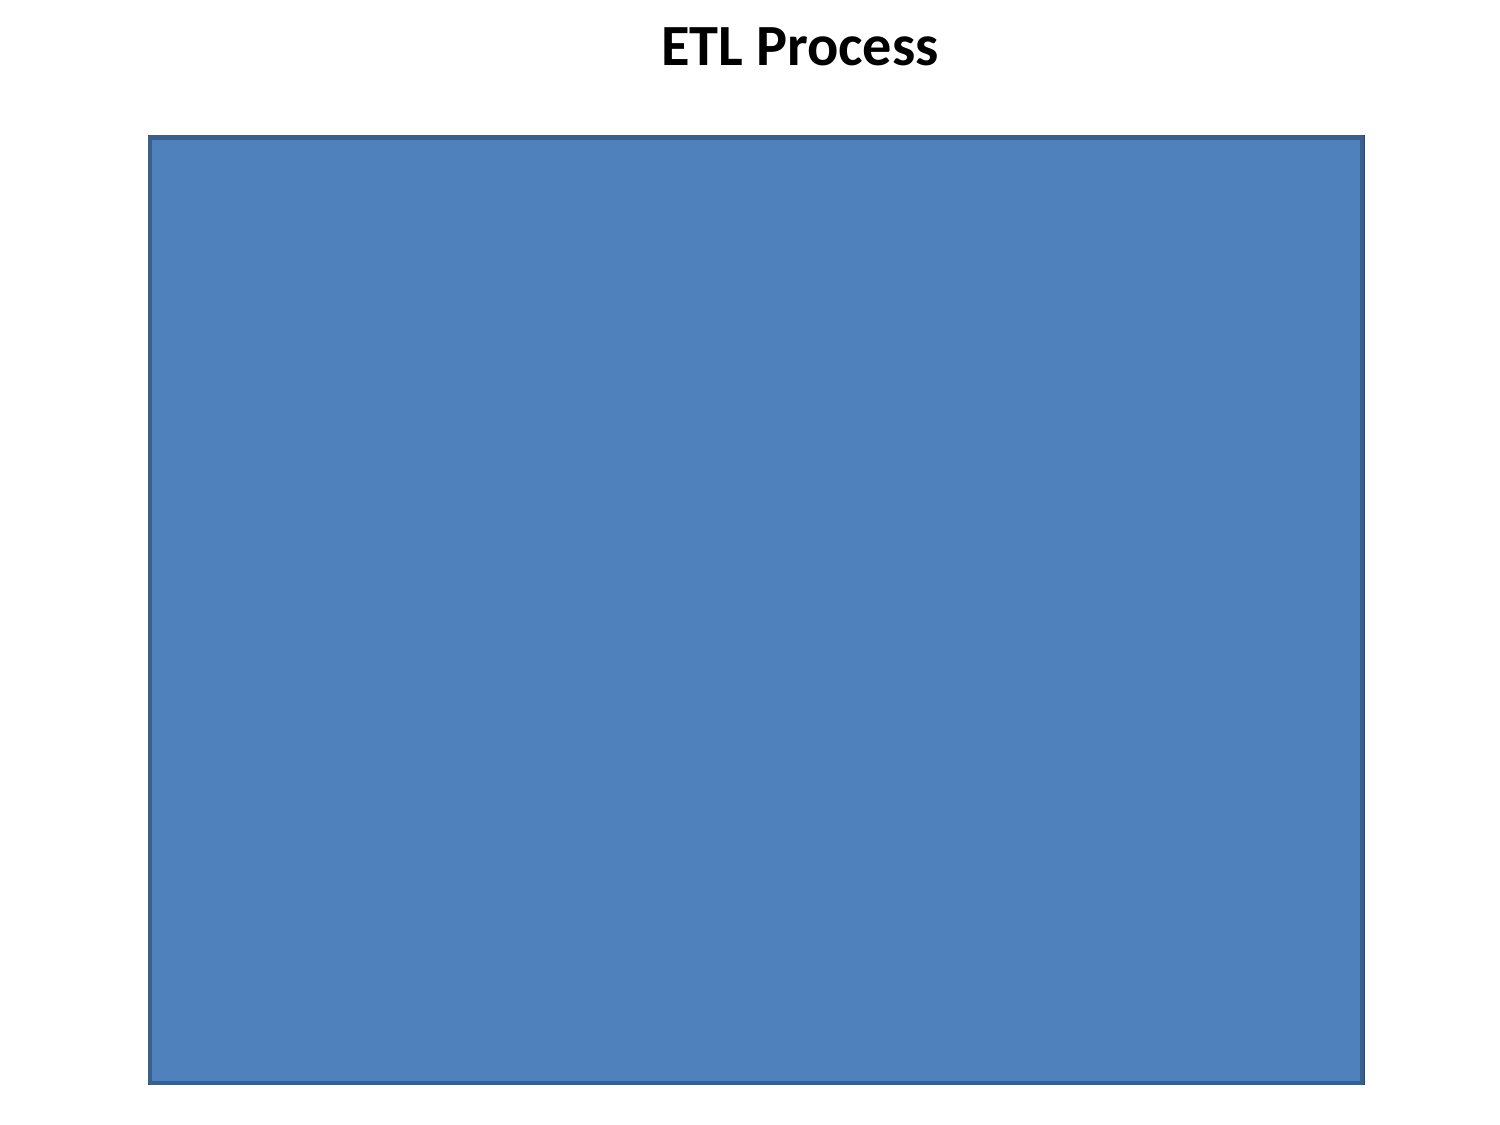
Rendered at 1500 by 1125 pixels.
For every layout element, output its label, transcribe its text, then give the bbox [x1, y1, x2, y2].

picture [149, 137, 1363, 1083]
text_box ETL Process [450, 0, 1150, 85]
